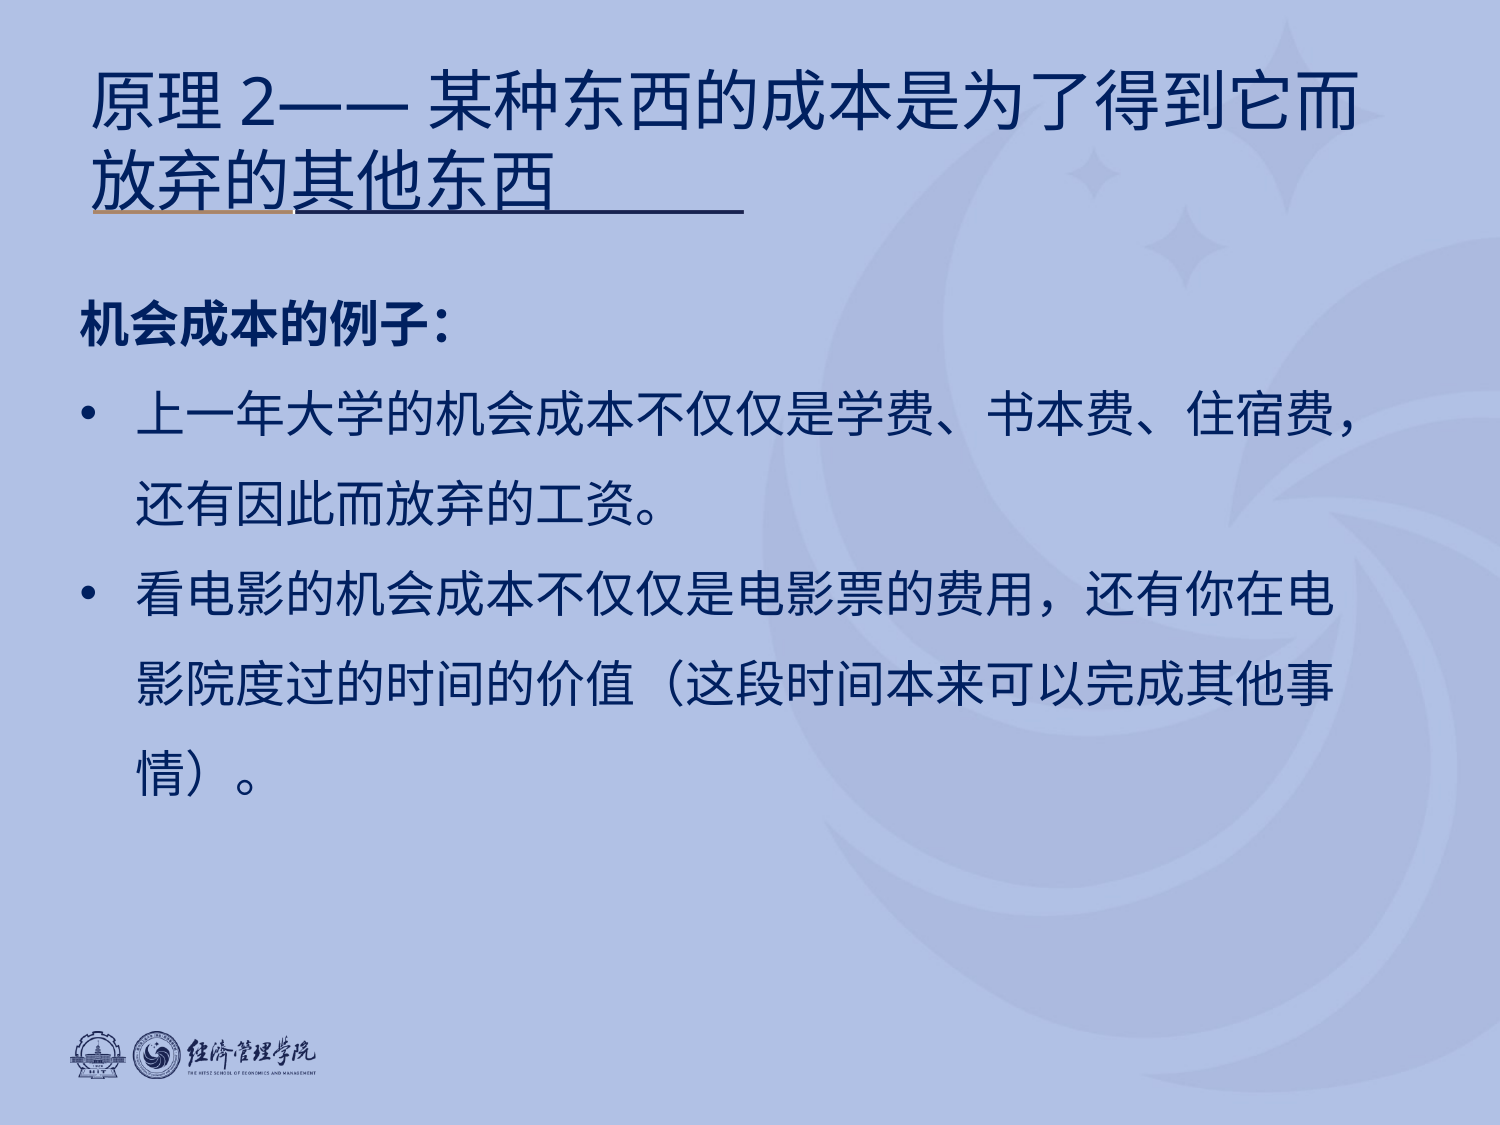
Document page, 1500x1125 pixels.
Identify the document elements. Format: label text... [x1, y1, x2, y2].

title 原理2——某种东西的成本是为了得到它而放弃的其他东西 [75, 45, 1425, 233]
text_box 机会成本的例子： 上一年大学的机会成本不仅仅是学费、书本费、住宿费，还有因此而放弃的工资。 看电影的机会成本不仅仅是电影票的费用，还有你在电影院度过的时间的价值（这段时间本来可以完成其他事情）。 [64, 255, 1388, 811]
picture [0, 0, 1500, 1125]
